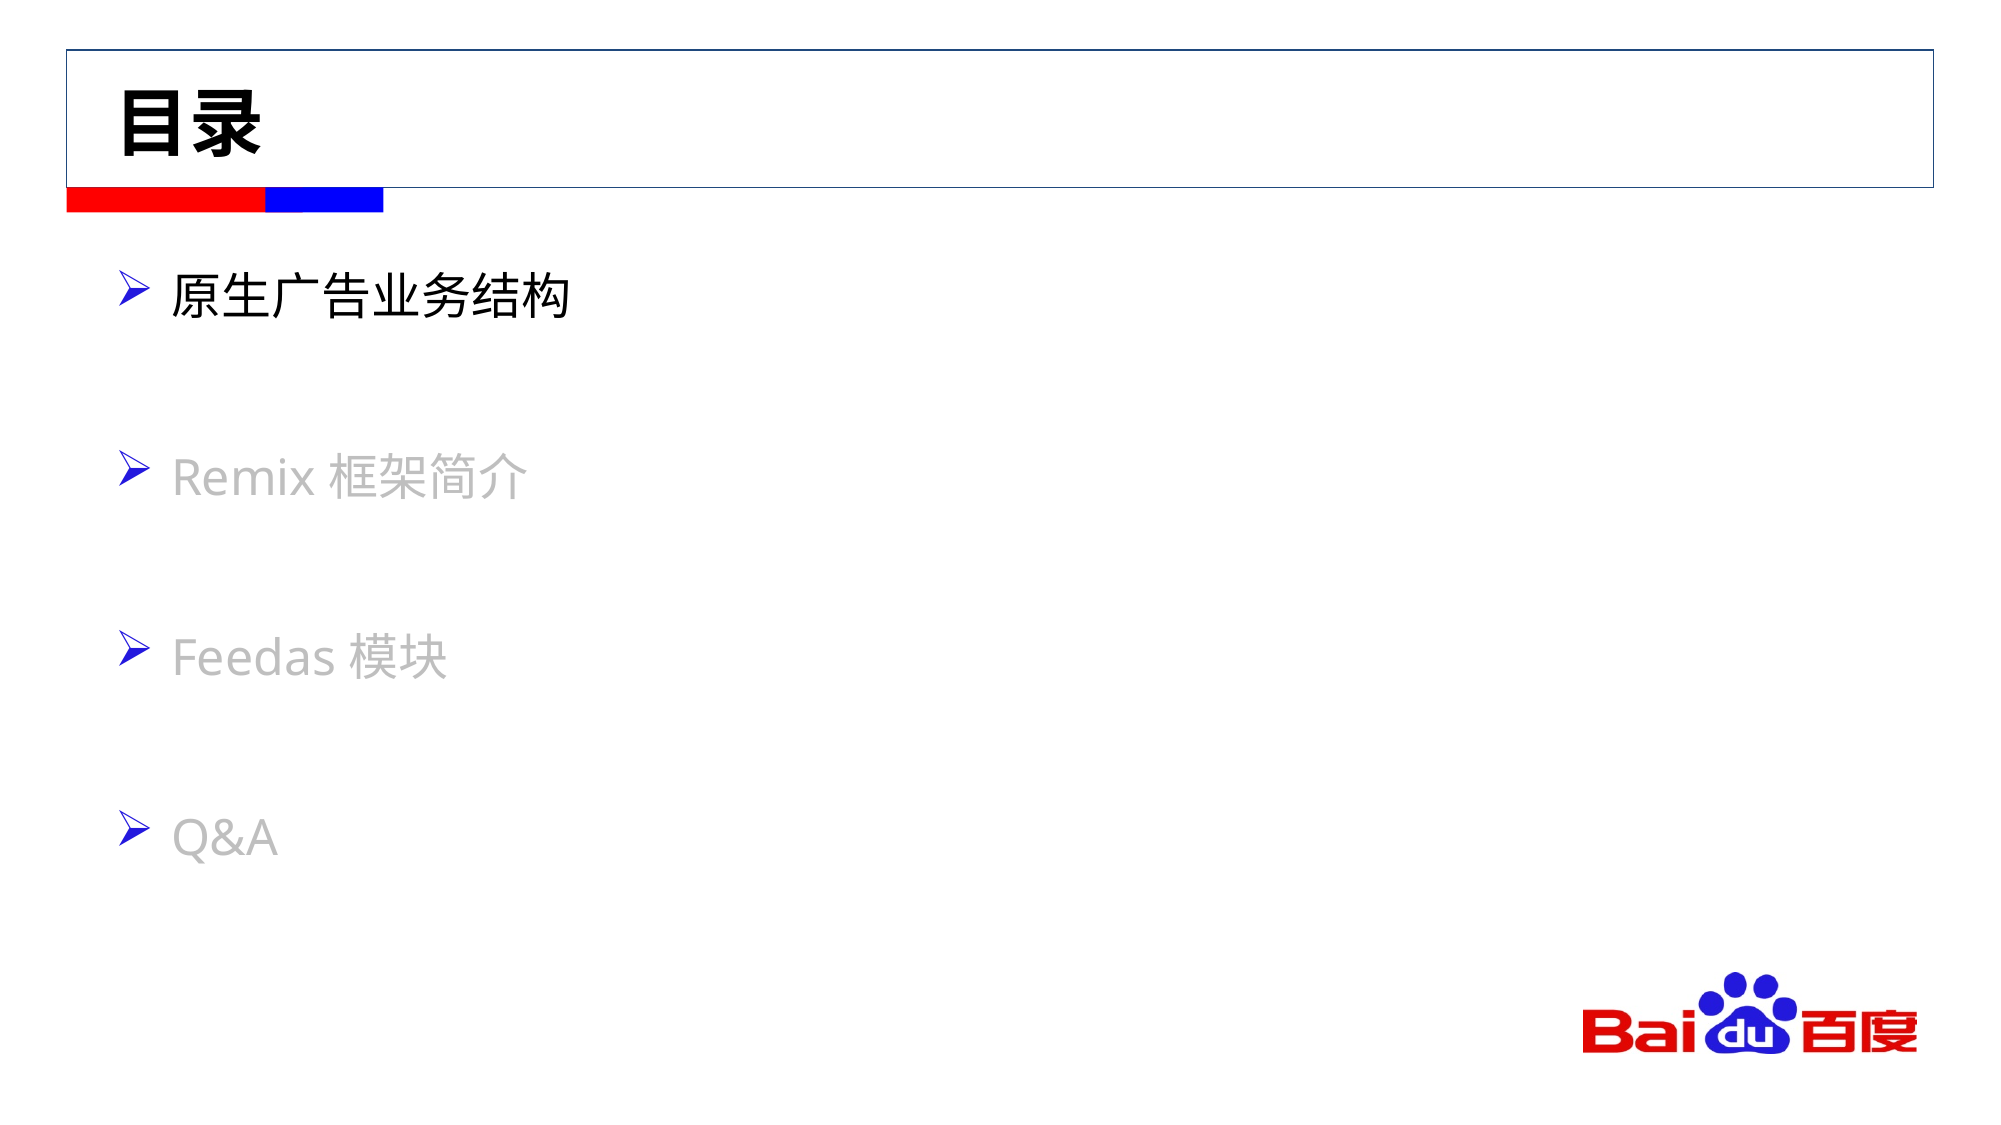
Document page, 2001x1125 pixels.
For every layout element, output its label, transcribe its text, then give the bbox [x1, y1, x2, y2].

picture [1583, 972, 1917, 1054]
list 原生广告业务结构 Remix框架简介 Feedas模块 Q&A [99, 257, 1888, 949]
title 目录 [99, 56, 1901, 185]
